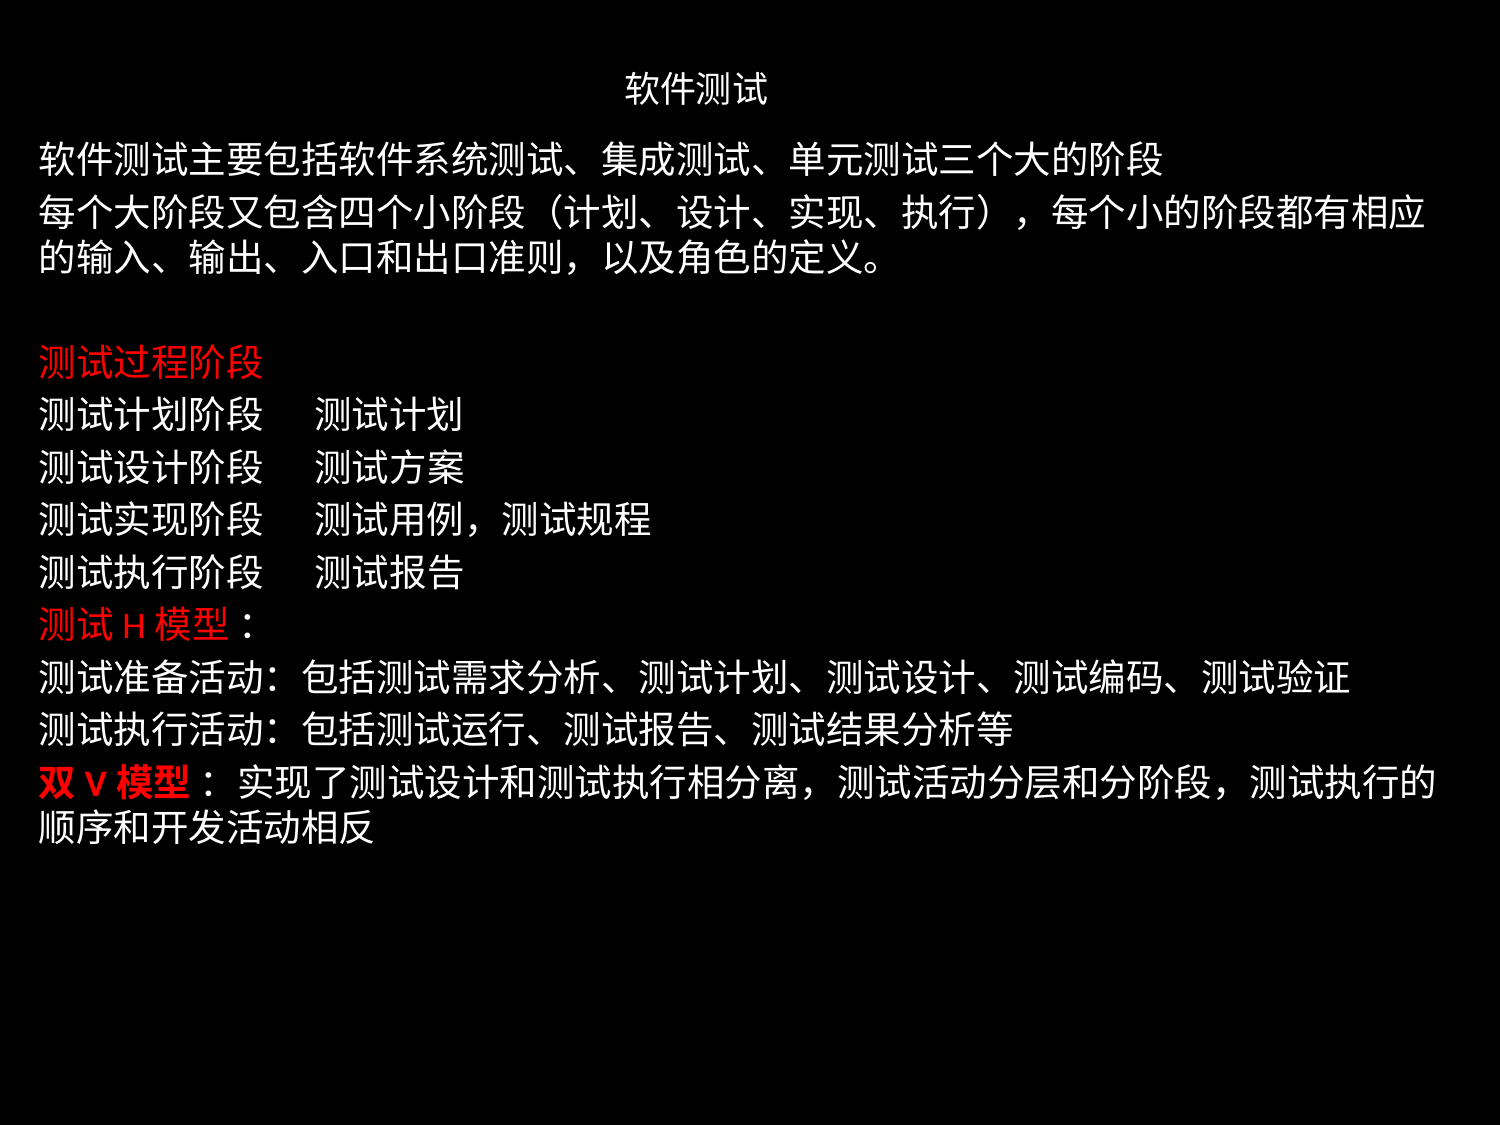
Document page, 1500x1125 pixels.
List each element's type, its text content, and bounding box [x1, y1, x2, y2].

subtitle 软件测试主要包括软件系统测试、集成测试、单元测试三个大的阶段 每个大阶段又包含四个小阶段（计划、设计、实现、执行），每个小的阶段都有相应的输入、输出、入口和出口准则，以及角色的定义。 测试过程阶段 测试计划阶段 测试计划 测试设计阶段 测试方案 测试实现阶段 测试用例，测试规程 测试执行阶段 测试报告 测试H模型 ： 测试准备活动：包括测试需求分析、测试计划、测试设计、测试编码、测试验证 测试执行活动：包括测试运行、测试报告、测试结果分析等 双V模型 ：实现了测试设计和测试执行相分离，测试活动分层和分阶段，测试执行的顺序和开发活动相反 [23, 128, 1477, 1067]
title 软件测试 [58, 58, 1334, 118]
